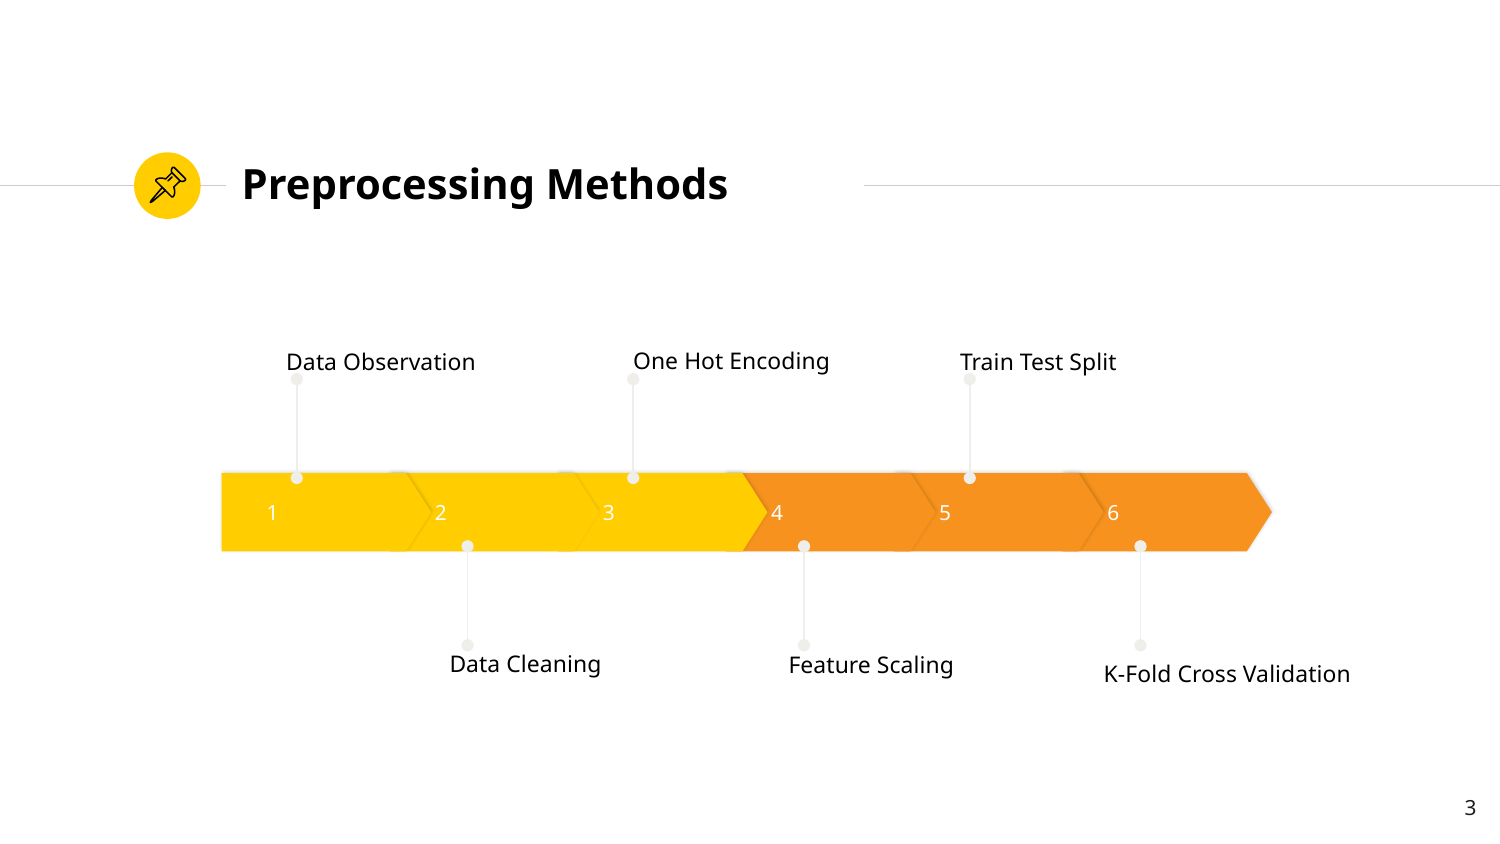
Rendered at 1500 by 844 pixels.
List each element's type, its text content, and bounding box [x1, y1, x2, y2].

text_box K-Fold Cross Validation [1103, 659, 1422, 766]
text_box Data Observation [286, 268, 605, 375]
slide_number 3 [1401, 779, 1492, 844]
text_box 4 [747, 473, 936, 552]
text_box Feature Scaling [788, 650, 1107, 694]
text_box Data Cleaning [449, 650, 768, 756]
text_box One Hot Encoding [633, 339, 855, 375]
text_box 3 [577, 473, 768, 552]
text_box 1 [221, 473, 432, 552]
title Preprocessing Methods [226, 146, 863, 219]
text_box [150, 166, 186, 203]
text_box Train Test Split [960, 268, 1279, 375]
text_box 5 [916, 473, 1104, 552]
text_box 6 [1084, 473, 1272, 552]
text_box 2 [411, 473, 600, 552]
